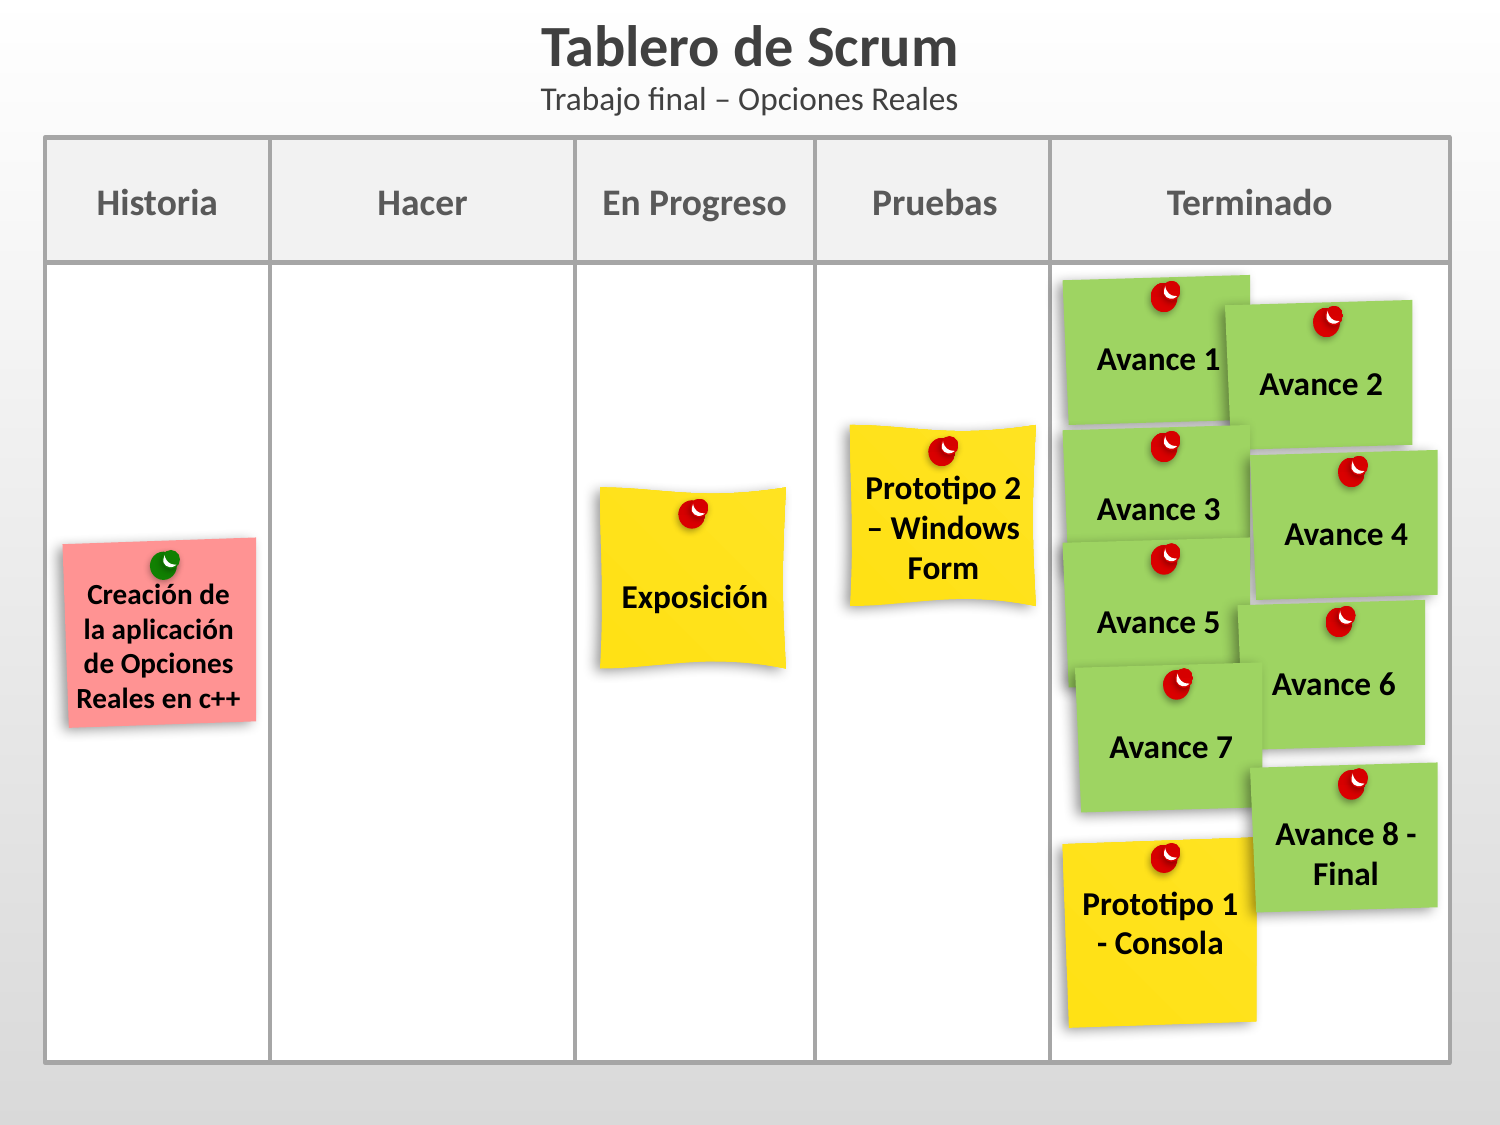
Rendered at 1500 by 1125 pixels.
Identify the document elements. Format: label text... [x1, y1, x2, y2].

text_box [599, 487, 787, 669]
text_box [1062, 274, 1251, 424]
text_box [1074, 662, 1263, 813]
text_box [1062, 537, 1251, 688]
text_box [573, 265, 813, 1065]
text_box Pruebas [813, 135, 1048, 265]
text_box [1224, 299, 1413, 448]
text_box Trabajo final – Opciones Reales [525, 69, 975, 125]
text_box [1048, 265, 1452, 1065]
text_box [849, 424, 1037, 607]
text_box En Progreso [573, 135, 813, 265]
text_box [268, 265, 573, 1065]
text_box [1062, 424, 1251, 536]
text_box Creación de la aplicación de Opciones Reales en c++ [75, 574, 243, 715]
title Tablero de Scrum [256, 5, 1244, 81]
text_box [60, 535, 259, 730]
text_box Terminado [1048, 135, 1452, 265]
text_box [1249, 449, 1438, 601]
text_box [43, 265, 268, 1065]
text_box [149, 549, 181, 581]
text_box Hacer [268, 135, 573, 265]
text_box [813, 265, 1048, 1065]
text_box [1062, 837, 1257, 1029]
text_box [1249, 762, 1438, 913]
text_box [1237, 599, 1426, 751]
text_box Historia [43, 135, 268, 265]
